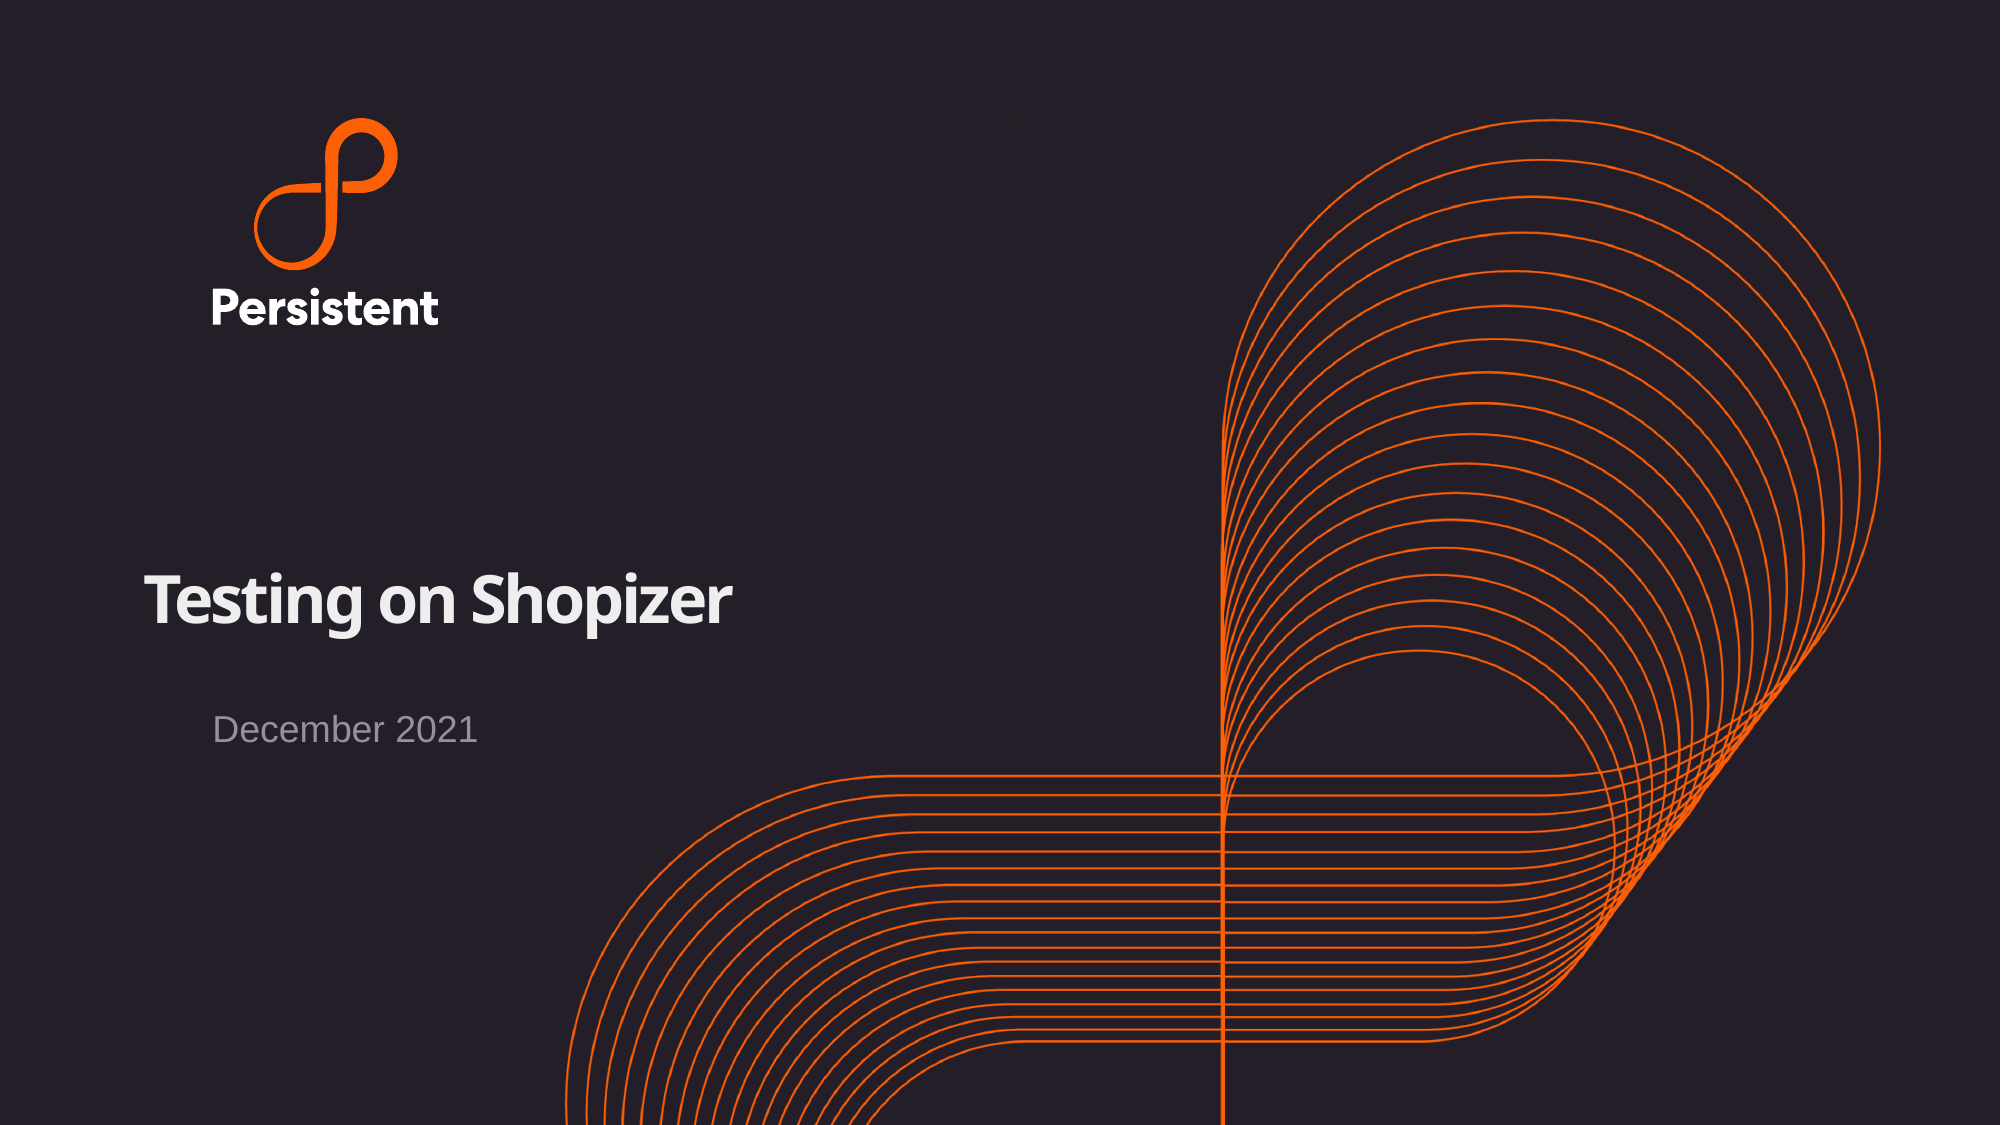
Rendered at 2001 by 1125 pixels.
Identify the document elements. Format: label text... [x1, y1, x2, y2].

subtitle December 2021 [0, 666, 1220, 1042]
title Testing on Shopizer [0, 383, 1151, 666]
picture [564, 118, 1882, 1125]
